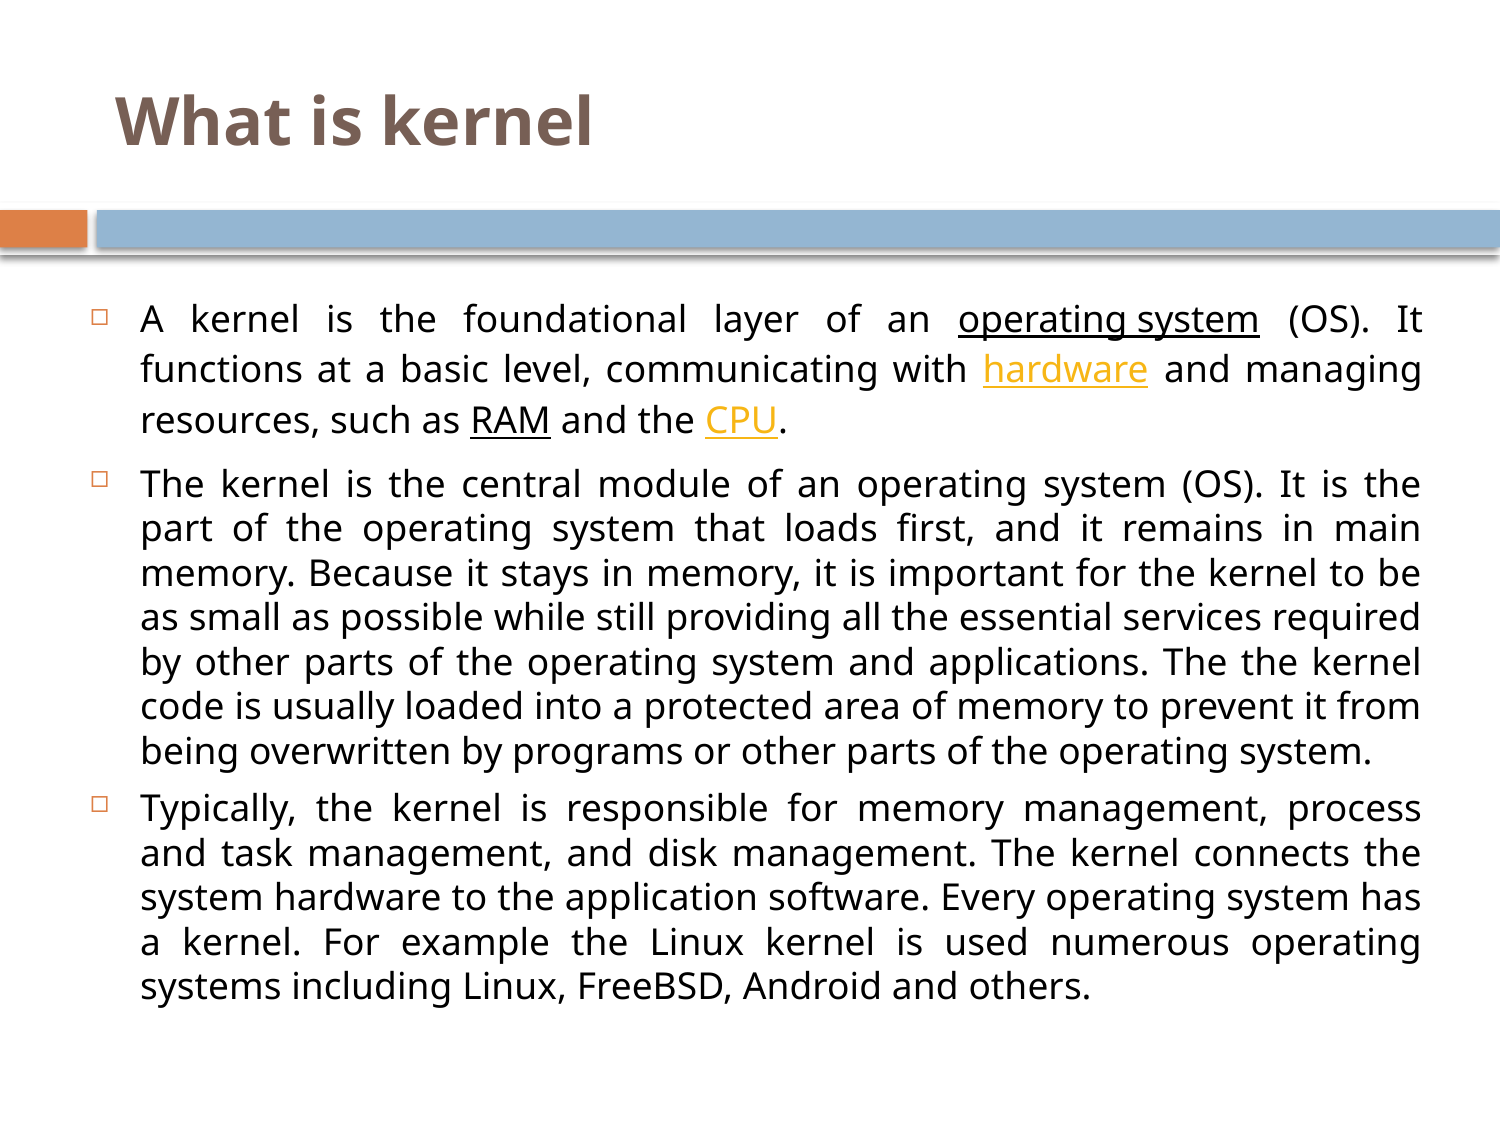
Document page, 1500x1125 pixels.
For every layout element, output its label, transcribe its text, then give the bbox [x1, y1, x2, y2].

list A kernel is the foundational layer of an operating system (OS). It functions at a basic level, communicating with hardware and managing resources, such as RAM and the CPU. The kernel is the central module of an operating system (OS). It is the part of the operating system that loads first, and it remains in main memory. Because it stays in memory, it is important for the kernel to be as small as possible while still providing all the essential services required by other parts of the operating system and applications. The the kernel code is usually loaded into a protected area of memory to prevent it from being overwritten by programs or other parts of the operating system. Typically, the kernel is responsible for memory management, process and task management, and disk management. The kernel connects the system hardware to the application software. Every operating system has a kernel. For example the Linux kernel is used numerous operating systems including Linux, FreeBSD, Android and others. [75, 287, 1438, 1025]
title What is kernel [100, 37, 1438, 200]
